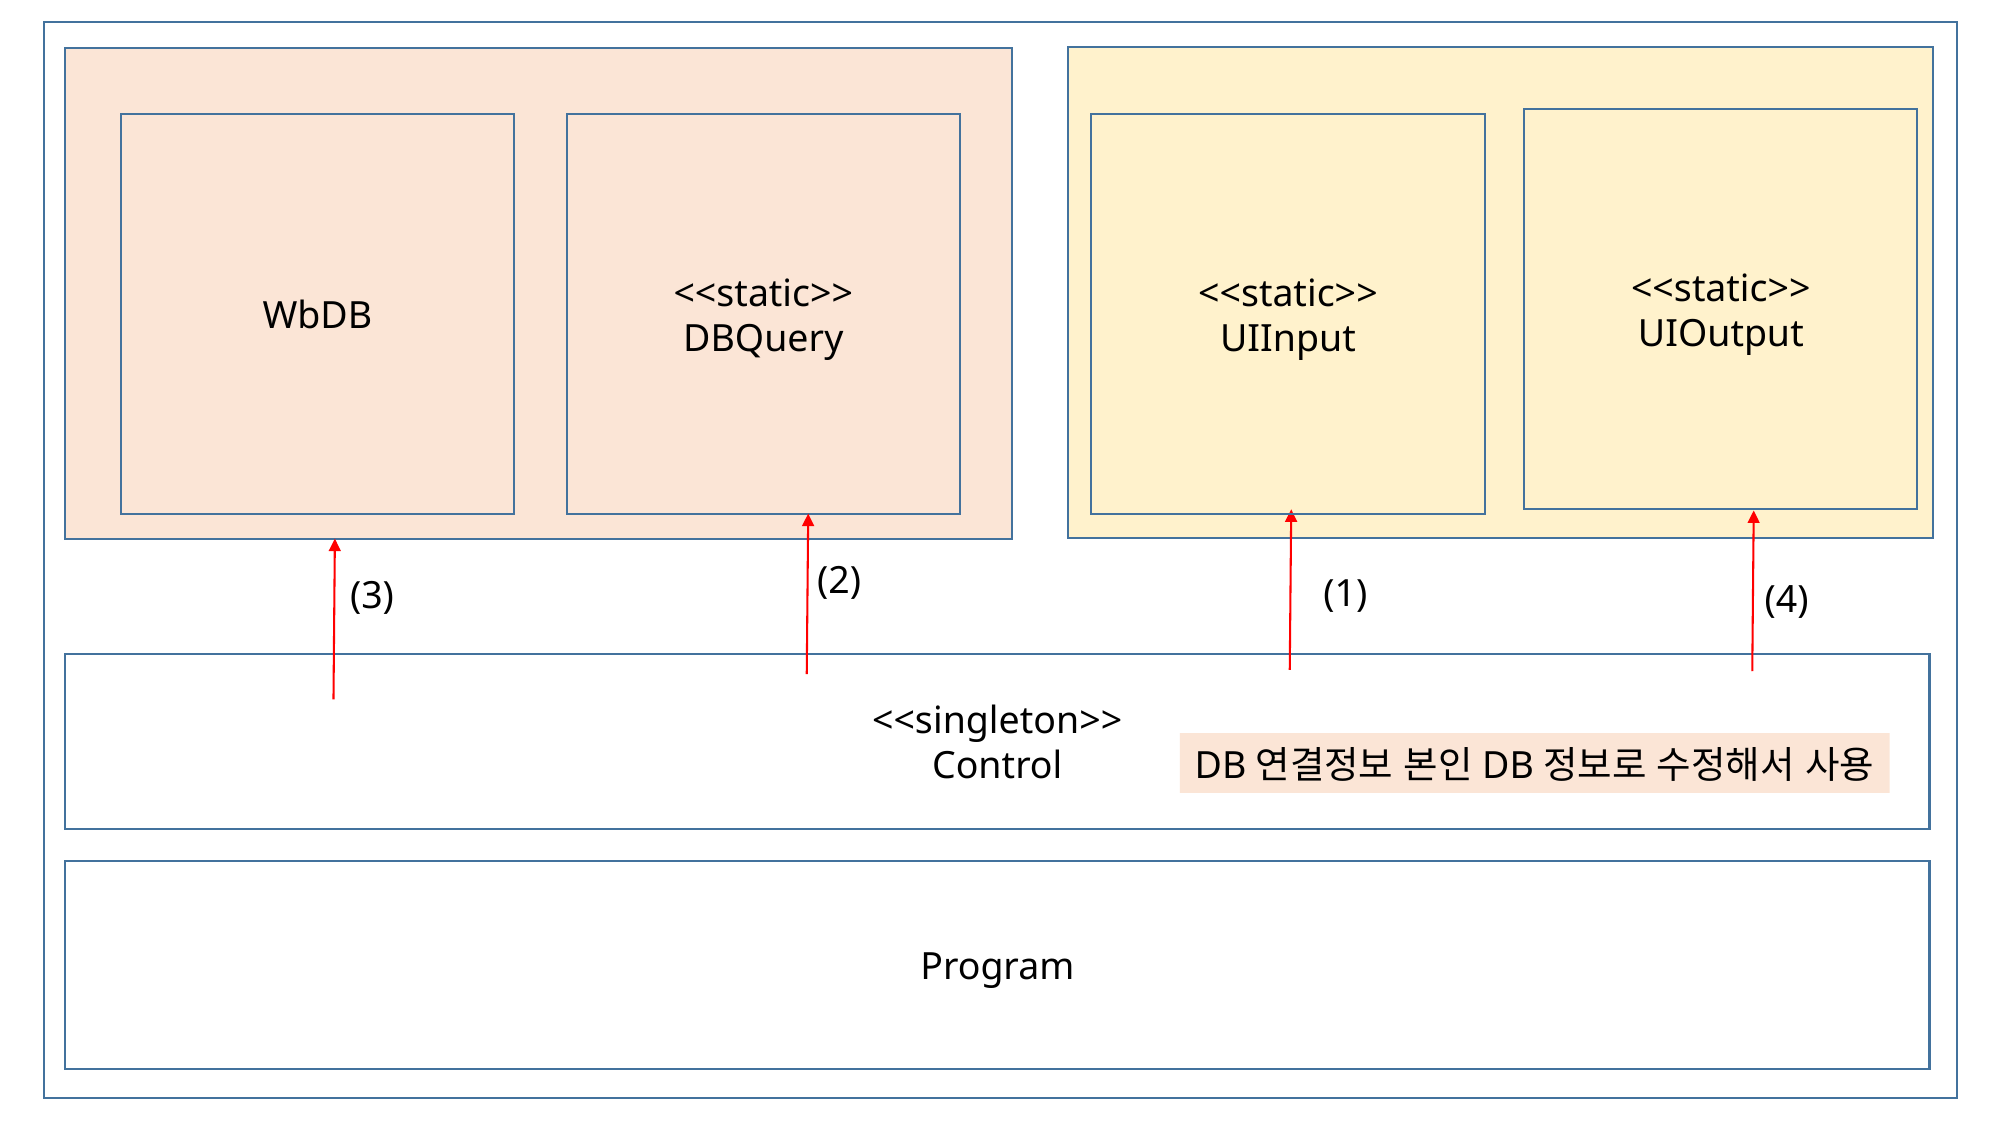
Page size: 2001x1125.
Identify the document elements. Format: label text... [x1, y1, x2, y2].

text_box [43, 21, 1958, 1099]
text_box WbDB [120, 113, 515, 515]
text_box <<static>> UIOutput [1523, 108, 1918, 510]
text_box (4) [1754, 567, 1824, 628]
text_box Program [64, 860, 1931, 1070]
text_box (2) [802, 548, 806, 609]
text_box (2) [809, 548, 877, 609]
text_box (3) [335, 563, 409, 624]
text_box <<static>> UIInput [1090, 113, 1486, 515]
text_box DB연결정보 본인DB정보로 수정해서 사용 [1179, 733, 1890, 793]
text_box <<singleton>> Control [64, 653, 1931, 830]
text_box (1) [1308, 561, 1383, 622]
text_box <<static>> DBQuery [566, 113, 961, 515]
